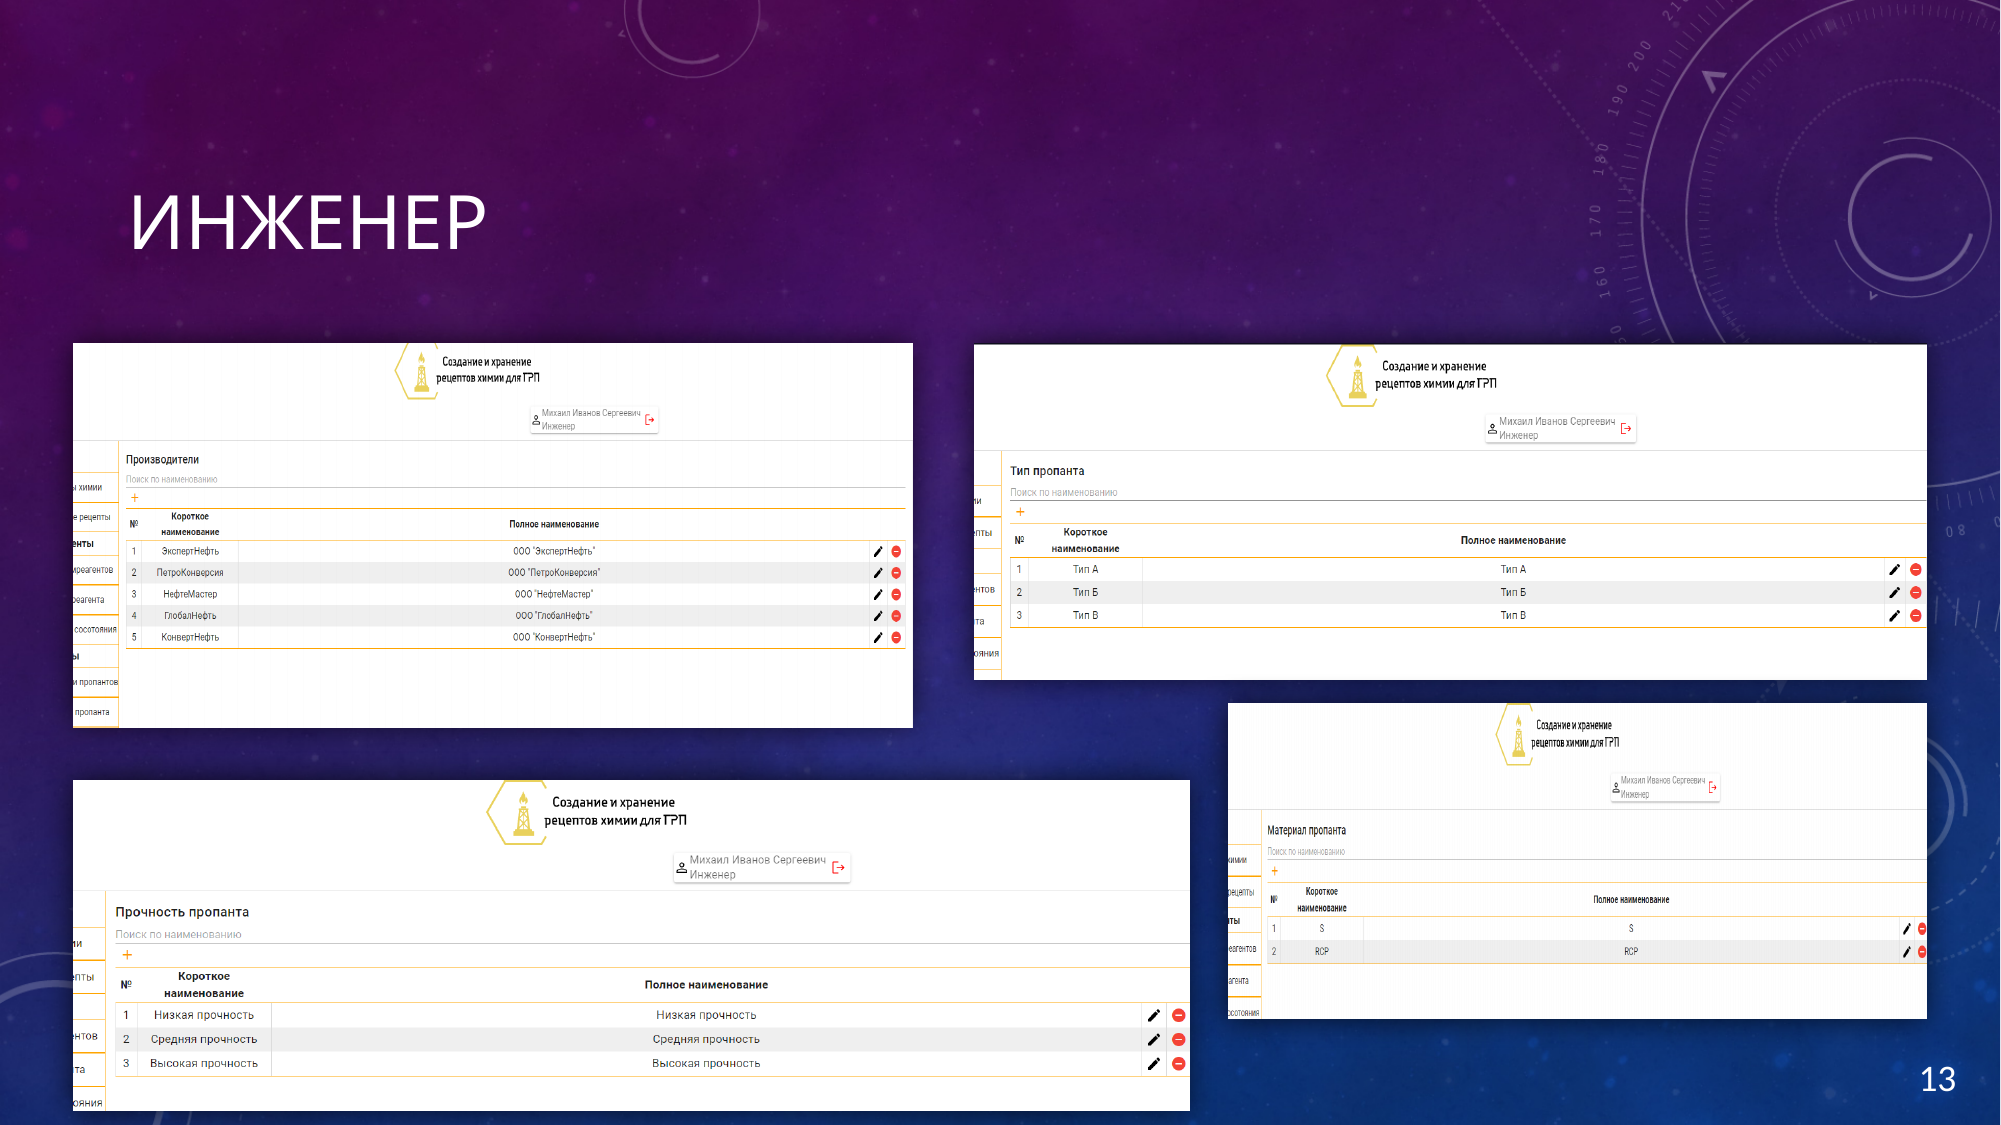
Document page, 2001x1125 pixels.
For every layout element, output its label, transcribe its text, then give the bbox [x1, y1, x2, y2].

picture [0, 0, 2001, 1125]
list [73, 343, 913, 728]
slide_number 13 [1881, 1045, 1972, 1108]
title Инженер [112, 99, 1775, 339]
